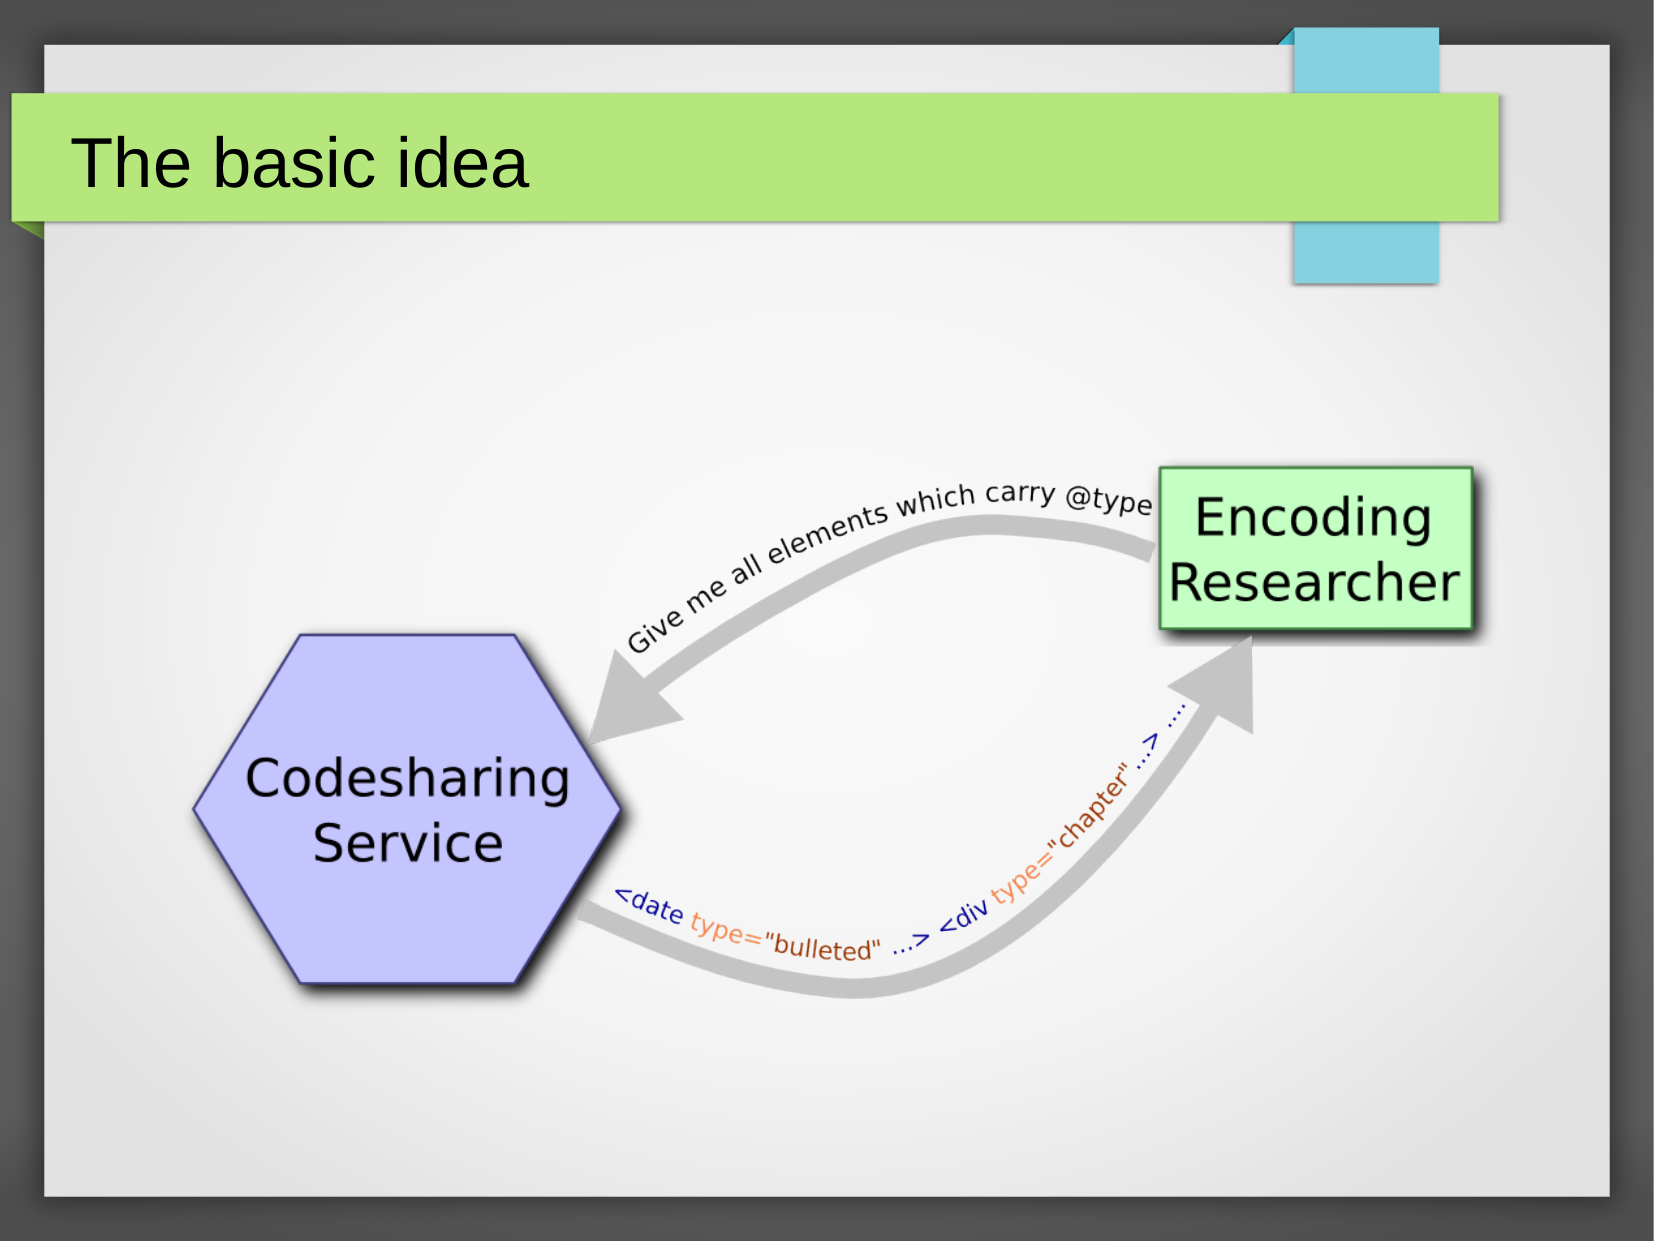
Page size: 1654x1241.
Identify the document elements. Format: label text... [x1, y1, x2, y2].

text_box The basic idea [70, 106, 1229, 213]
picture [0, 0, 1654, 1241]
